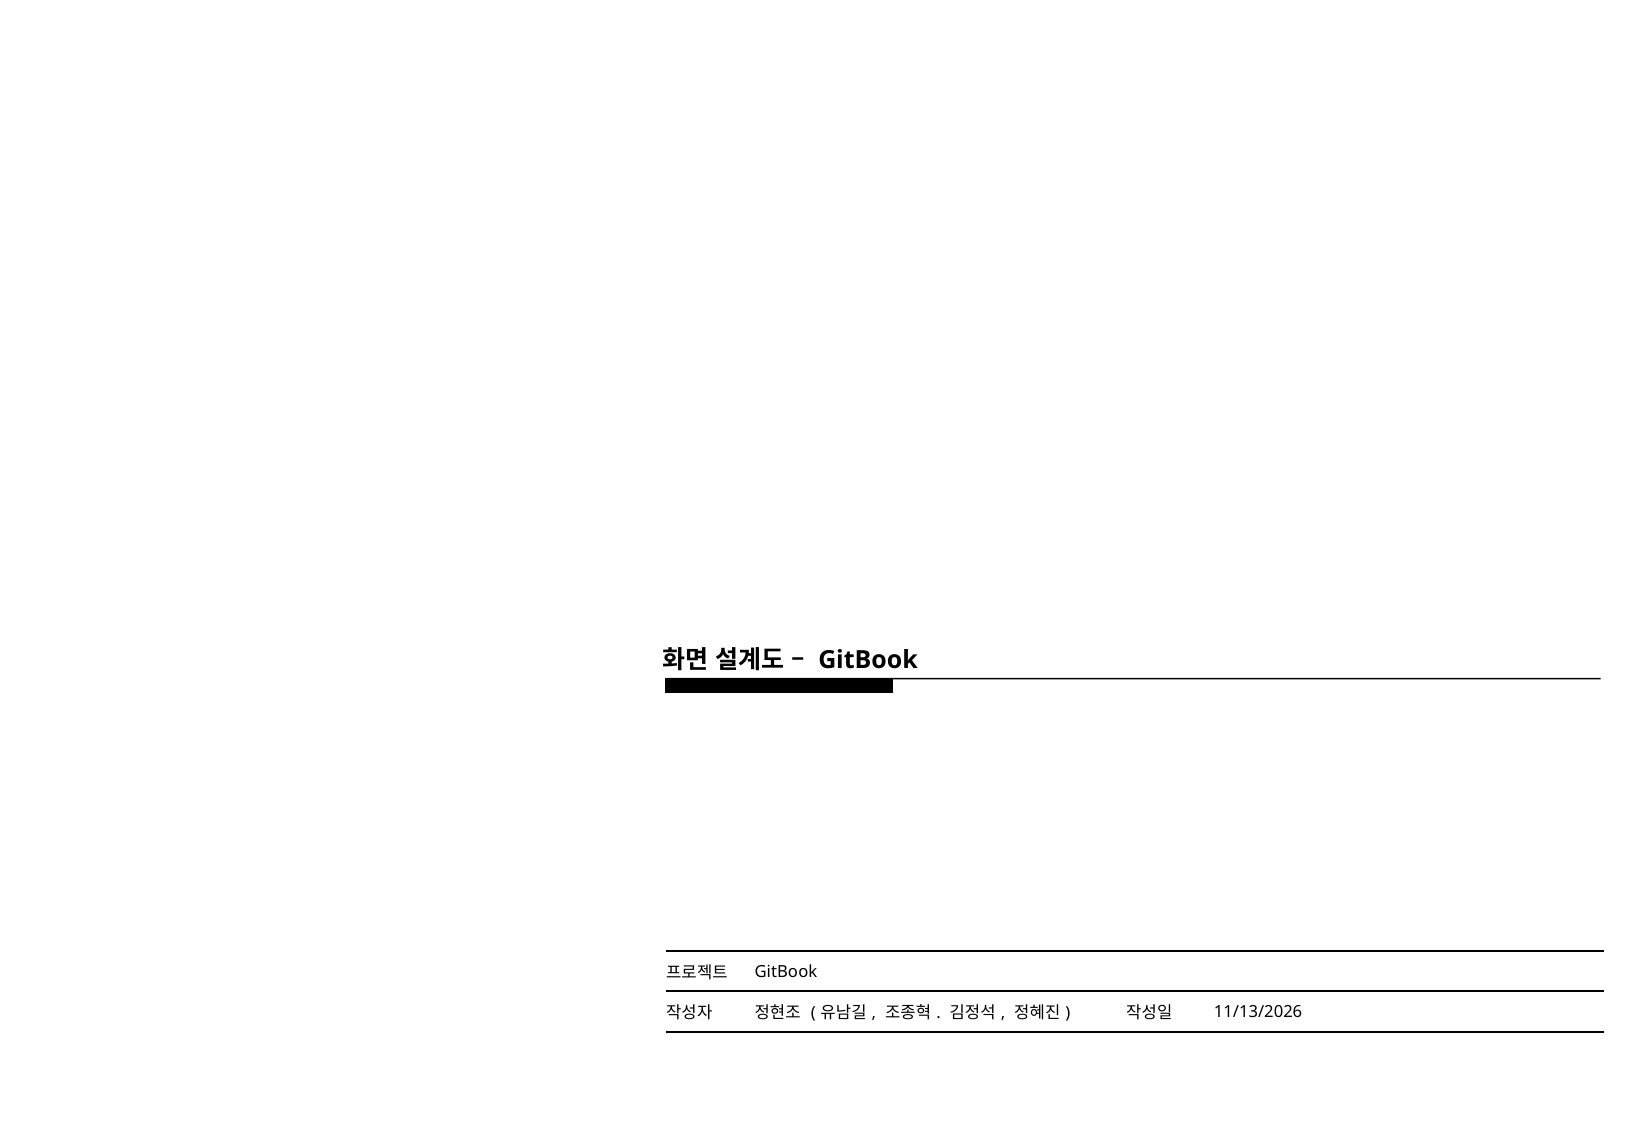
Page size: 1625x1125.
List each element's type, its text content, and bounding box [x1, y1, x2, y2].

table_cell 정현조 (유남길, 조종혁. 김정석, 정혜진) [755, 992, 1126, 1031]
text_box [665, 678, 892, 693]
table_header 프로젝트 [666, 952, 755, 990]
table_cell 2020-04-24 [1214, 992, 1604, 1031]
table_header GitBook [755, 952, 1604, 990]
table_cell 작성일 [1126, 992, 1214, 1031]
text_box 화면 설계도 – GitBook [648, 635, 1200, 681]
table_cell 작성자 [666, 992, 755, 1031]
